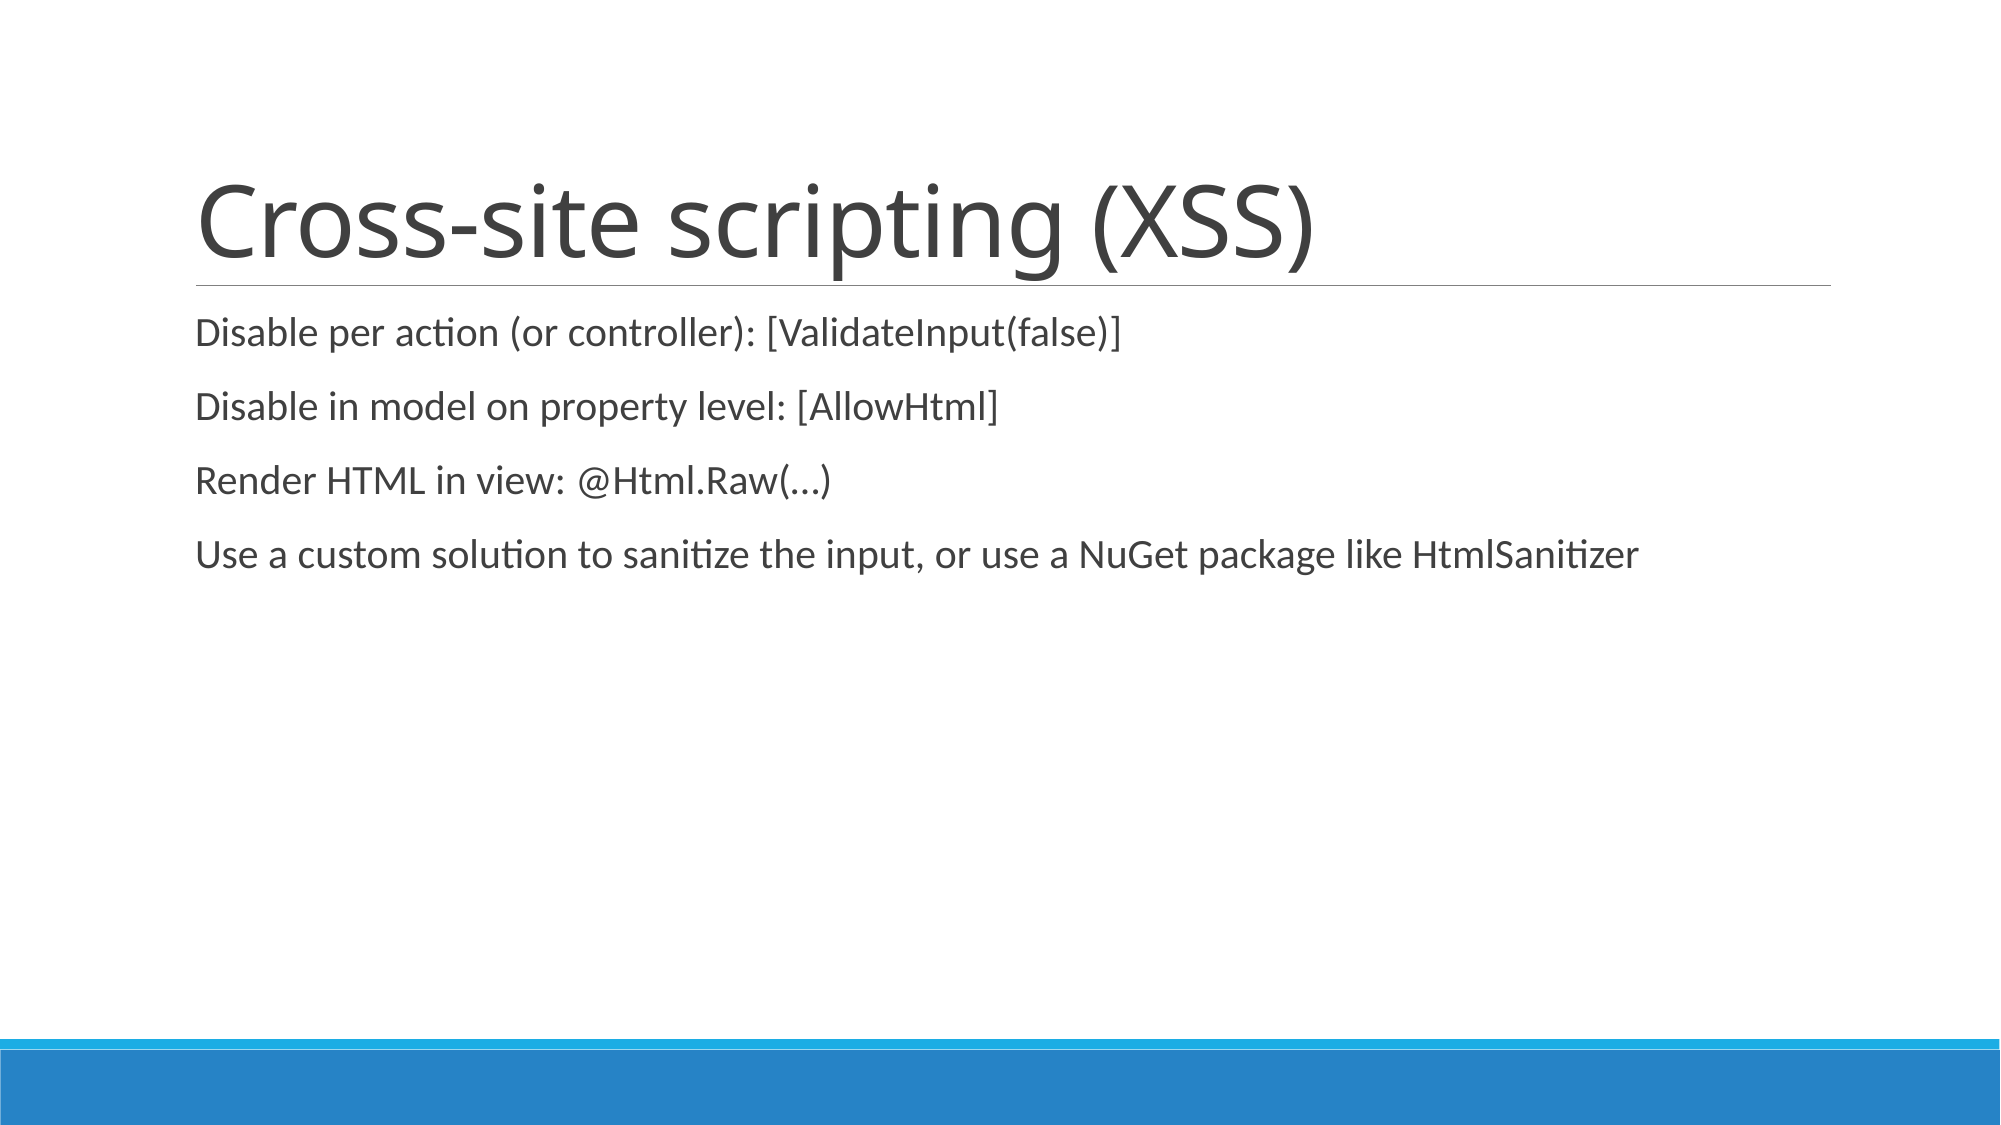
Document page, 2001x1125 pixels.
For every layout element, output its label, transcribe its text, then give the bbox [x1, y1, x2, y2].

title Cross-site scripting (XSS) [180, 47, 1830, 285]
list Disable per action (or controller): [ValidateInput(false)] Disable in model on property level: [AllowHtml] Render HTML in view: @Html.Raw(…) Use a custom solution to sanitize the input, or use a NuGet package like HtmlSanitizer [180, 302, 1830, 963]
